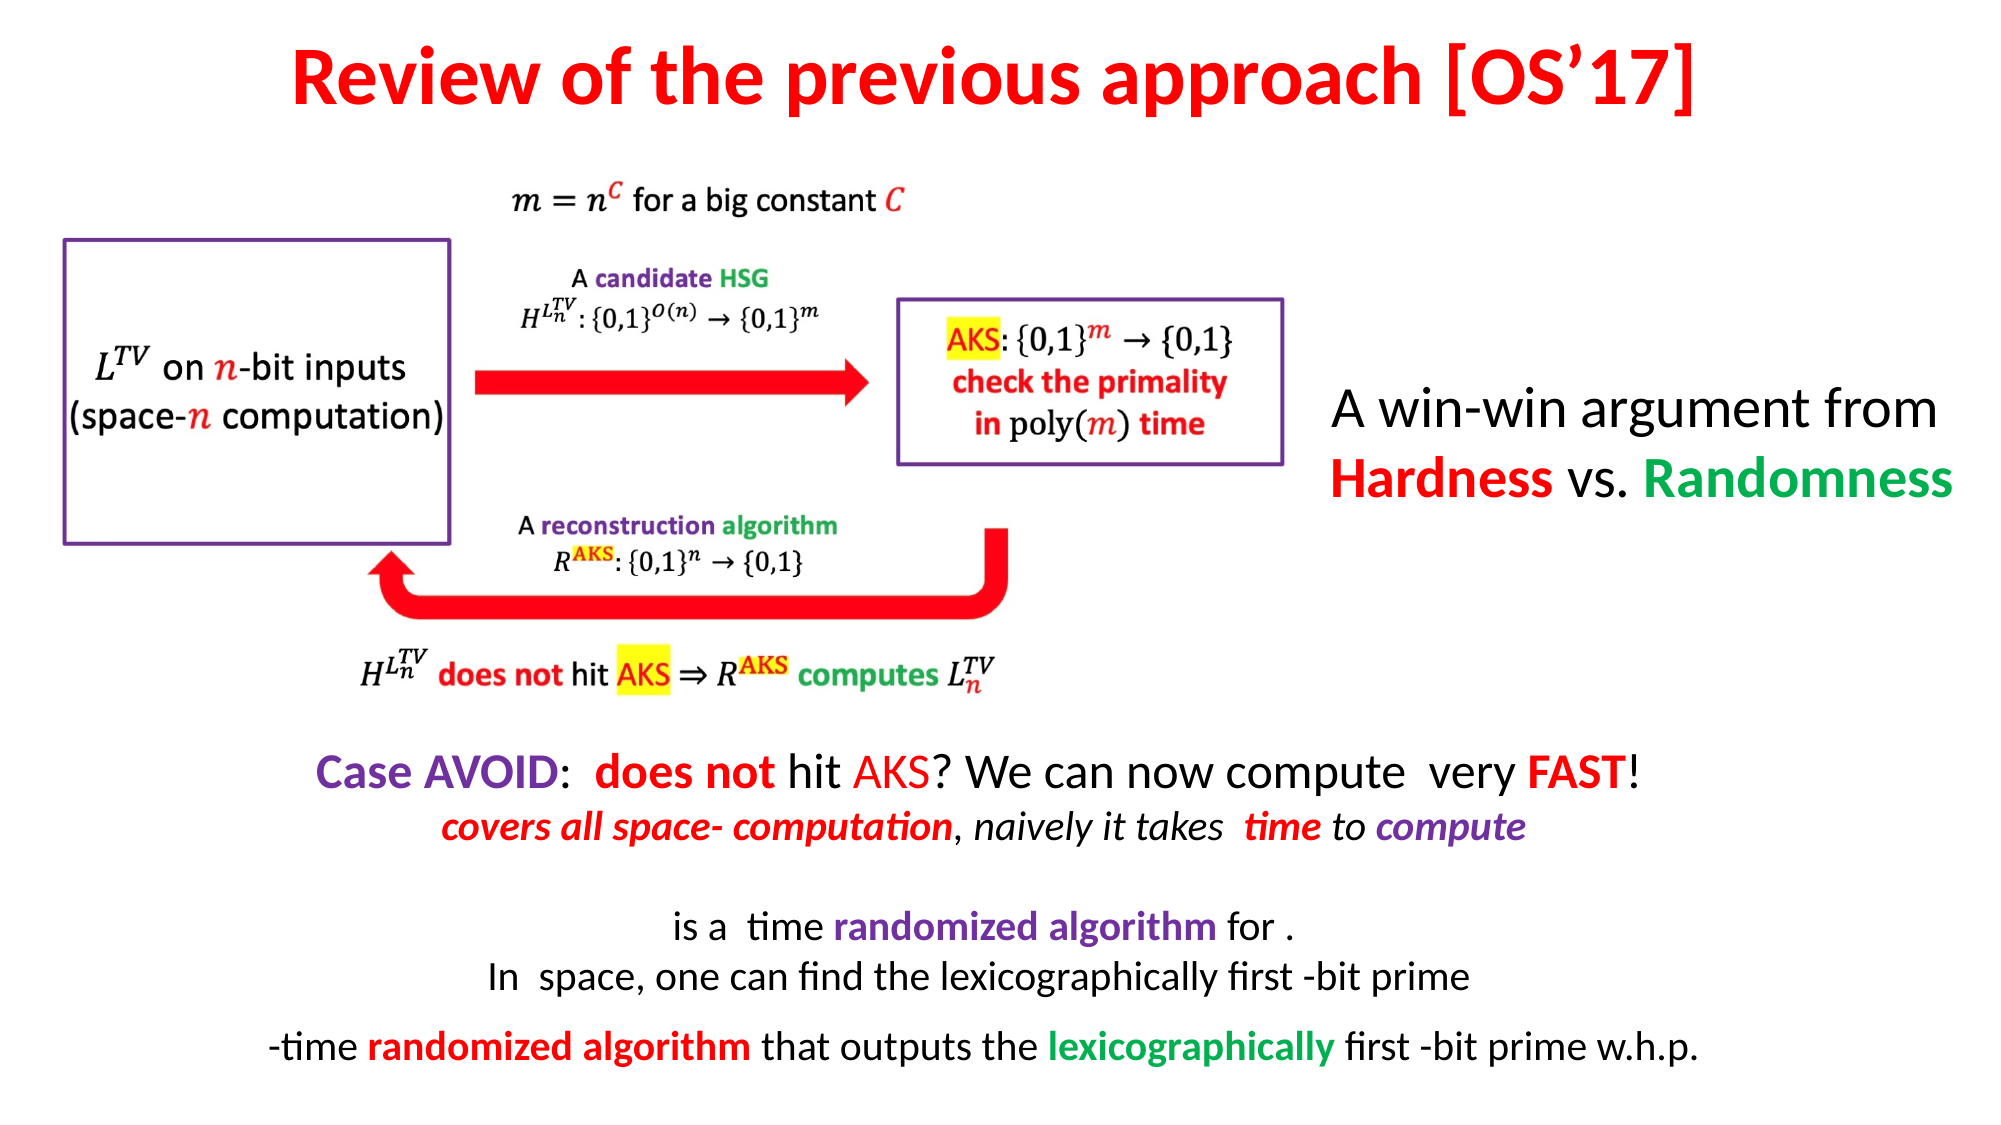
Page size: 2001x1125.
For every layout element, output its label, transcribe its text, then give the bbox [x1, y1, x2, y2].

title Review of the previous approach [OS’17] [66, 2, 1924, 141]
text_box A win-win argument from Hardness vs. Randomness [1307, 361, 2000, 517]
picture [31, 152, 1307, 719]
